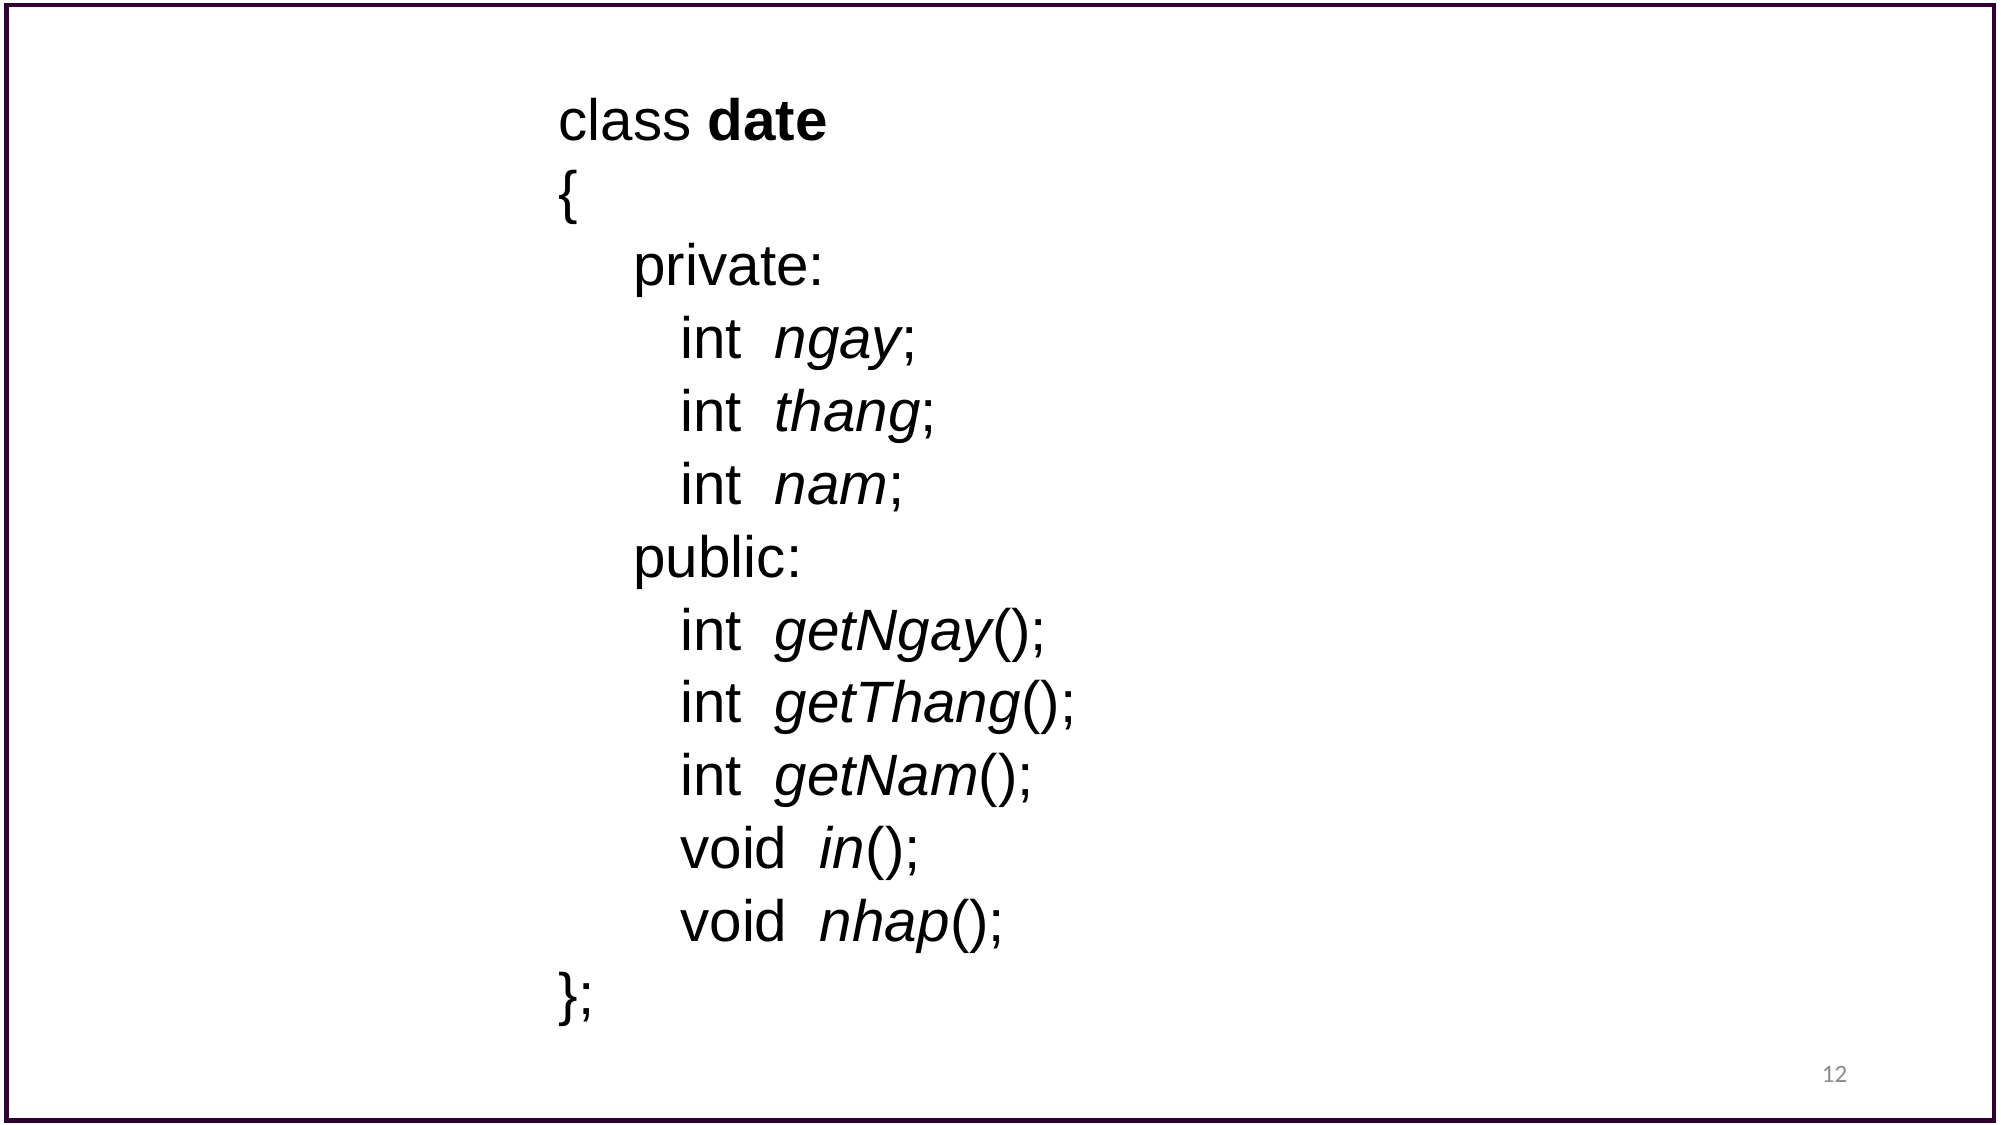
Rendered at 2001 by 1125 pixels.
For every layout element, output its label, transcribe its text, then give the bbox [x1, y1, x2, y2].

slide_number 12 [1412, 1042, 1863, 1103]
text_box class date { private: int ngay; int thang; int nam; public: int getNgay(); int getThang(); int getNam(); void in(); void nhap(); }; [543, 74, 1457, 1034]
